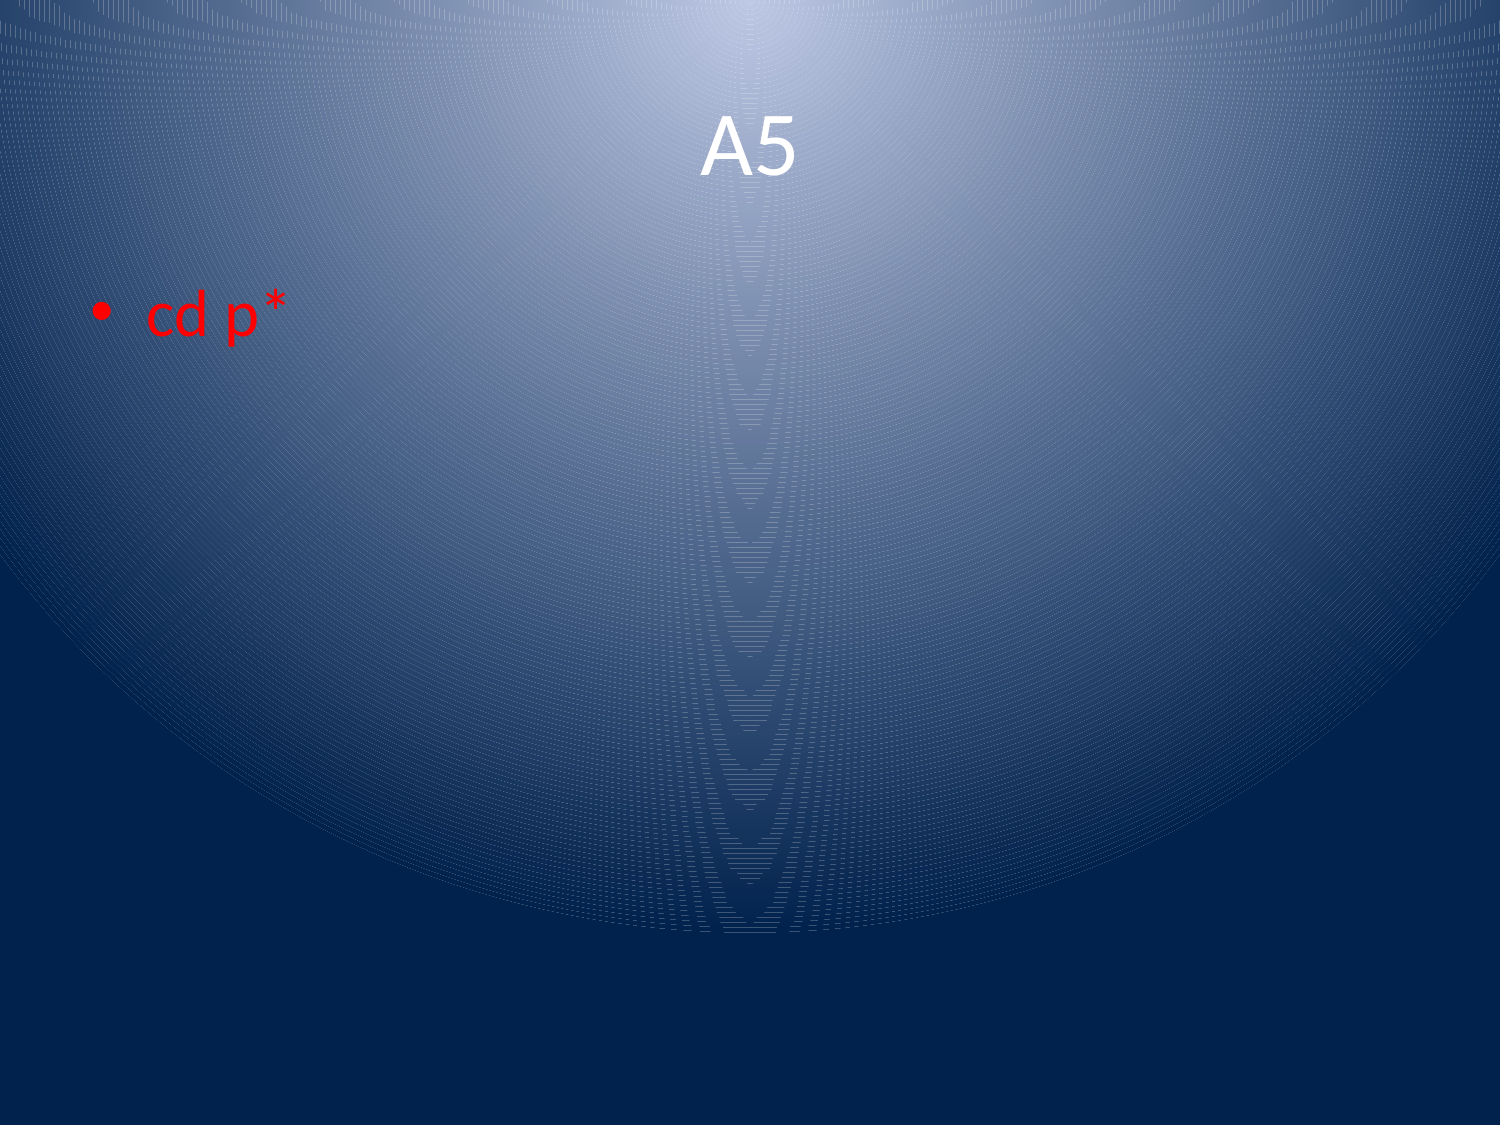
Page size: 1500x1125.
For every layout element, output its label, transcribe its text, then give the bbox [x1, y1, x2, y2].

title A5 [75, 45, 1425, 233]
list cd p* [75, 262, 1425, 1005]
